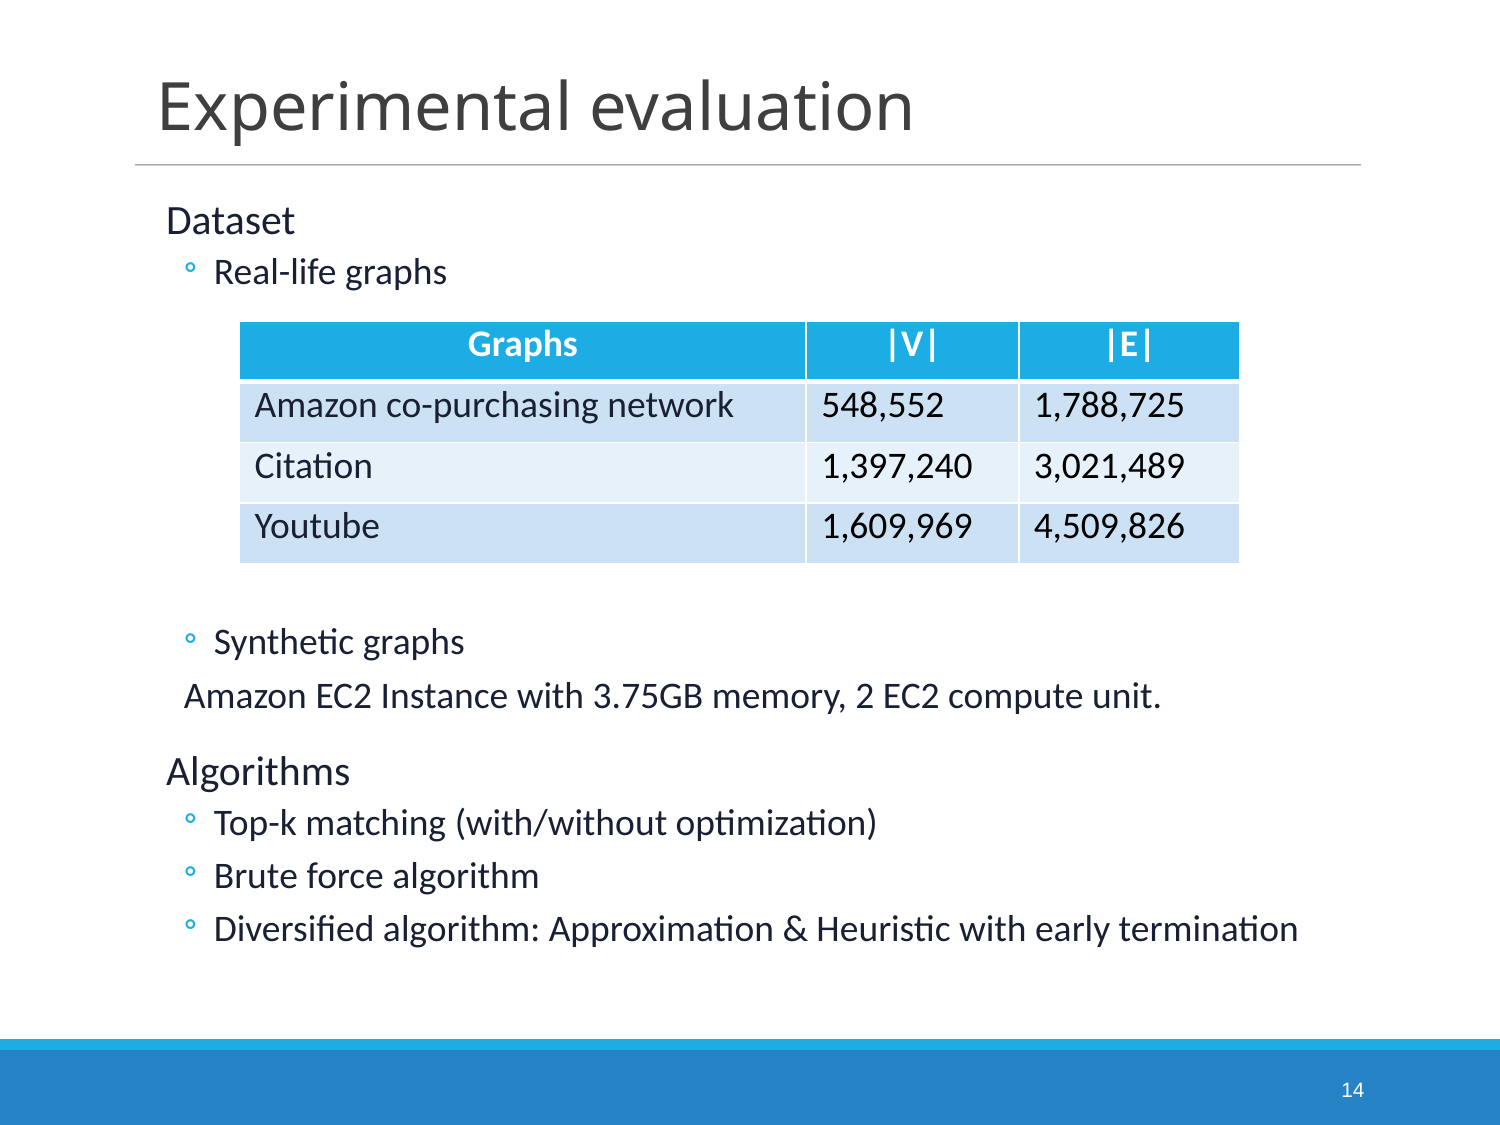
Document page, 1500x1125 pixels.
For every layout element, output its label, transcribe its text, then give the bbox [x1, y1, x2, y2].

table_header Graphs [240, 322, 805, 379]
table_cell 4,509,826 [1020, 504, 1239, 563]
table_cell 1,397,240 [807, 443, 1018, 502]
text_box Dataset Real-life graphs Synthetic graphs Amazon EC2 Instance with 3.75GB memory, 2 EC2 compute unit. Algorithms Top-k matching (with/without optimization) Brute force algorithm Diversified algorithm: Approximation & Heuristic with early termination [136, 191, 1355, 980]
title Experimental evaluation [141, 18, 1380, 152]
table_cell 1,788,725 [1020, 384, 1239, 442]
table_cell Citation [240, 443, 805, 502]
slide_number 14 [1217, 1059, 1380, 1120]
table_cell Youtube [240, 504, 805, 563]
table_cell 548,552 [807, 384, 1018, 442]
table_cell Amazon co-purchasing network [240, 384, 805, 442]
table_cell 3,021,489 [1020, 443, 1239, 502]
table_cell 1,609,969 [807, 504, 1018, 563]
table_header |E| [1020, 322, 1239, 379]
table_header |V| [807, 322, 1018, 379]
